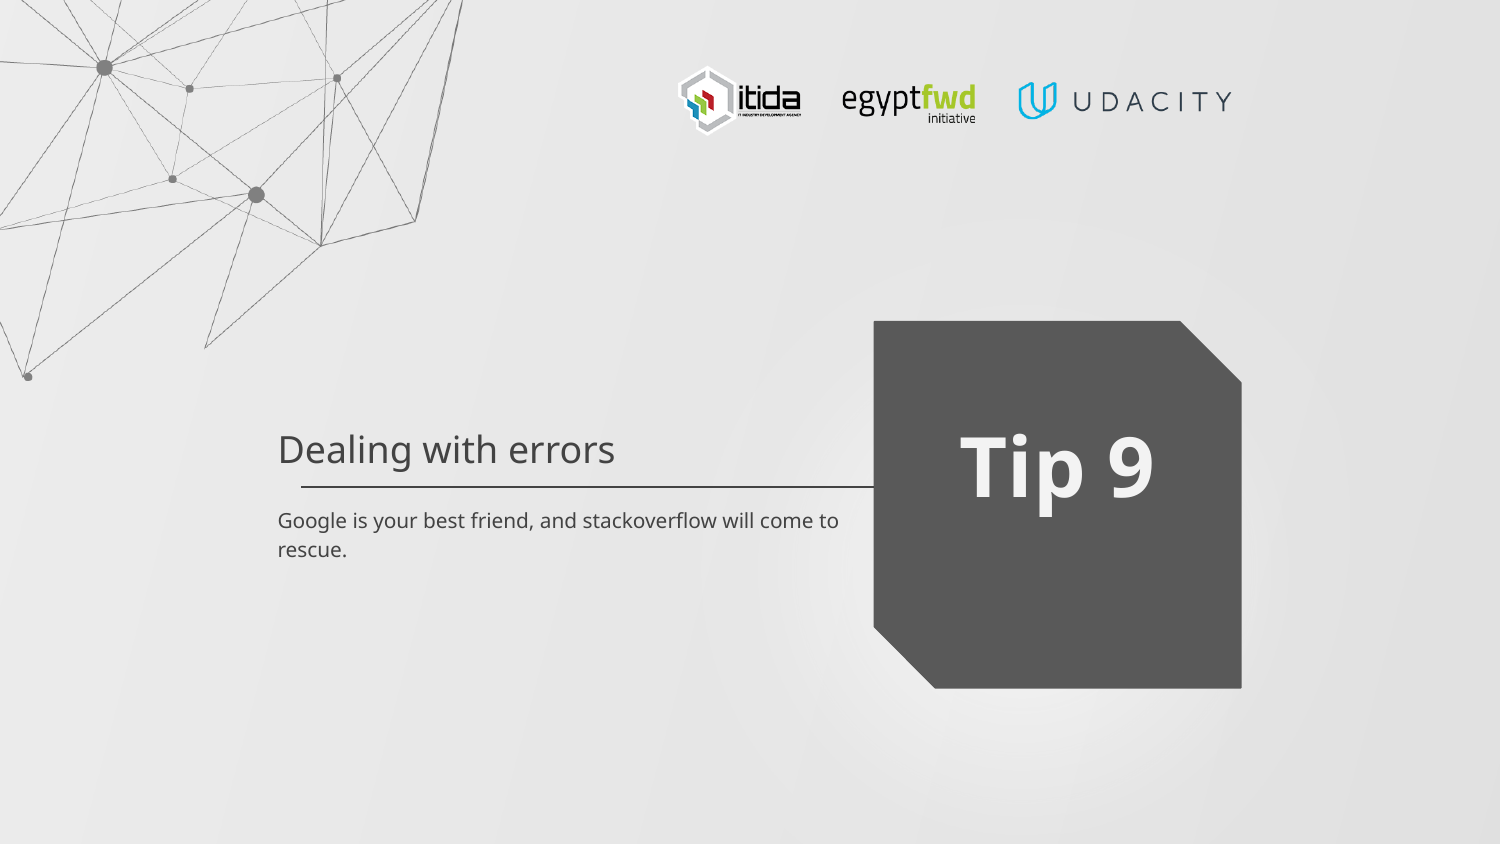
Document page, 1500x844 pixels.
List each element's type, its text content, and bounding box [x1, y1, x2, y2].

text_box [874, 321, 1241, 688]
subtitle Google is your best friend, and stackoverflow will come to rescue. [262, 489, 879, 782]
title Dealing with errors [262, 149, 805, 487]
title Tip 9 [936, 384, 1180, 540]
picture [0, 0, 1500, 844]
